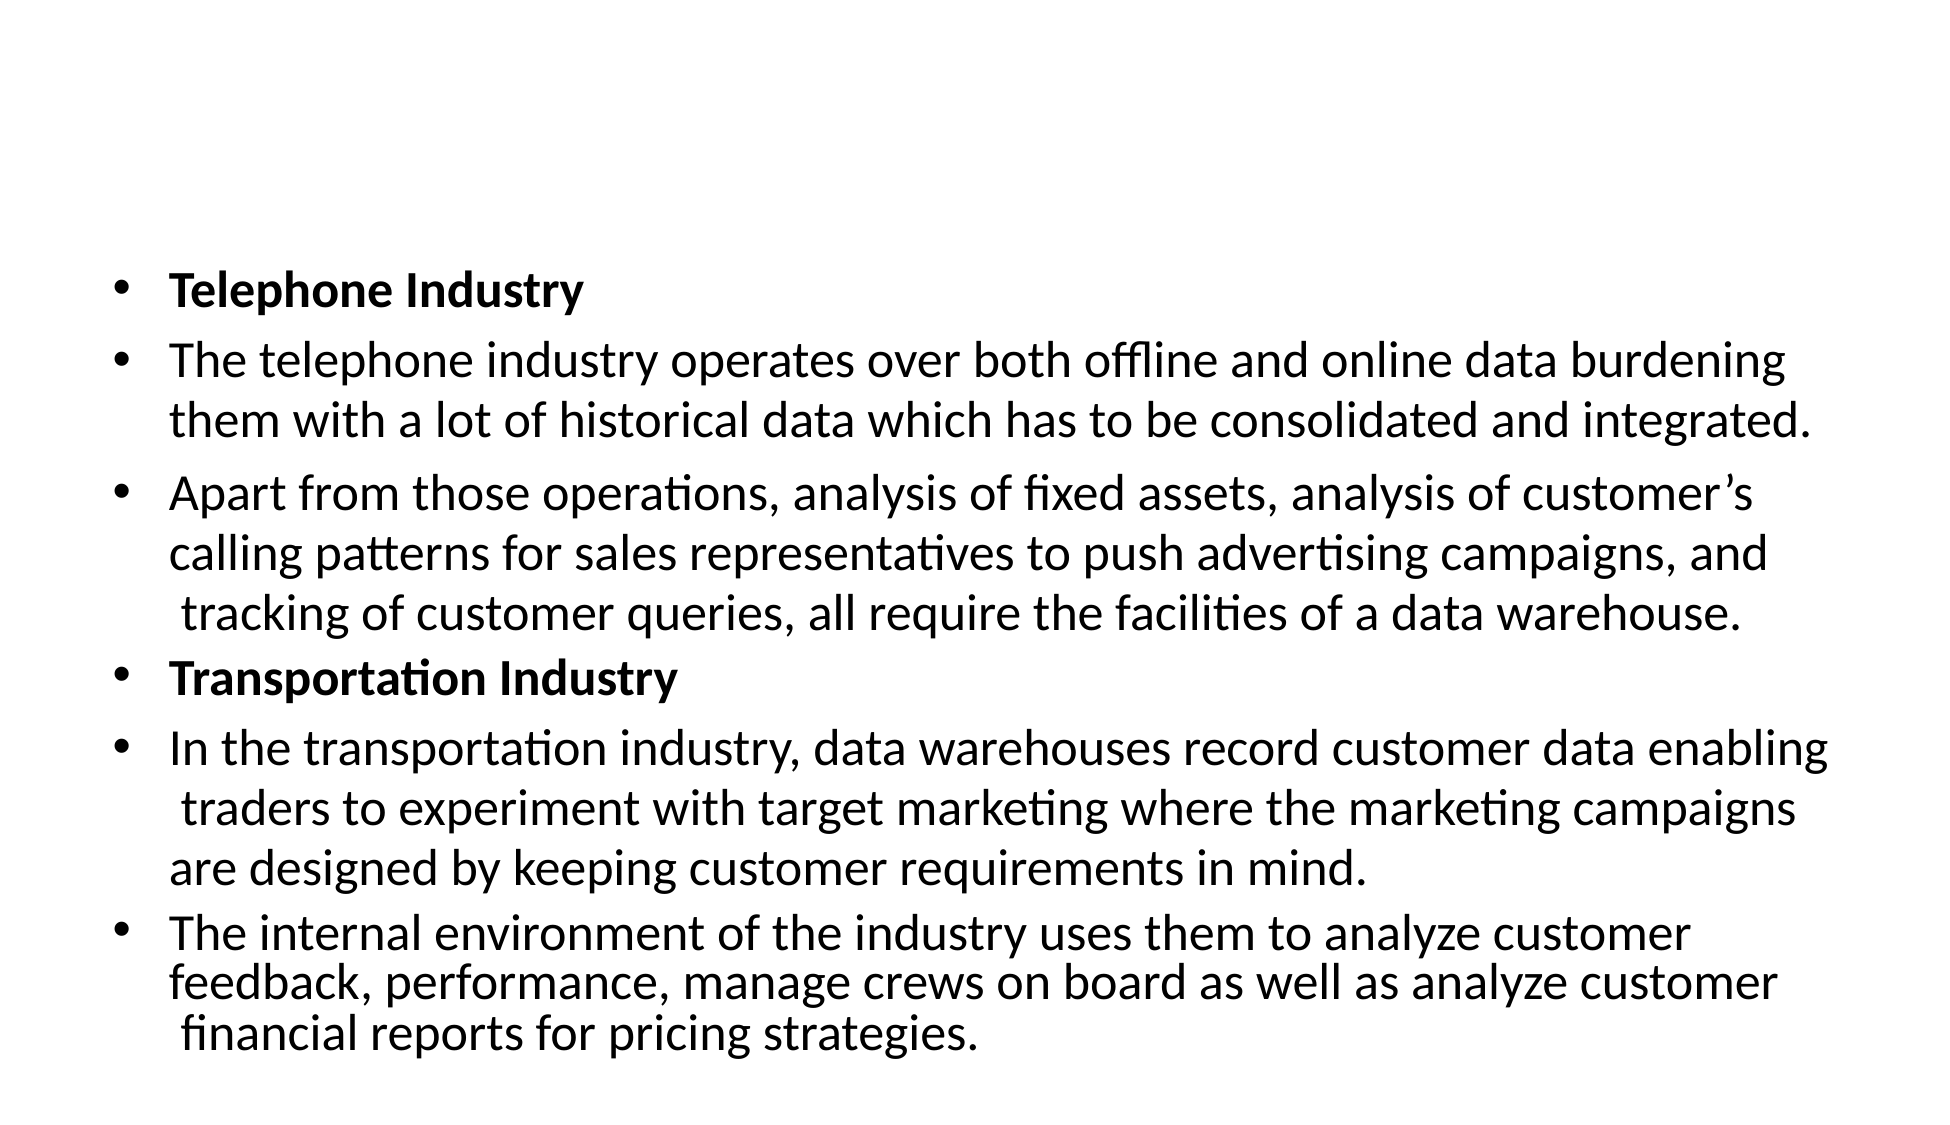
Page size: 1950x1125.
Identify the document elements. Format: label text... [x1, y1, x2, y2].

text_box Telephone Industry The telephone industry operates over both offline and online data burdening them with a lot of historical data which has to be consolidated and integrated. Apart from those operations, analysis of fixed assets, analysis of customer’s calling patterns for sales representatives to push advertising campaigns, and tracking of customer queries, all require the facilities of a data warehouse. Transportation Industry In the transportation industry, data warehouses record customer data enabling traders to experiment with target marketing where the marketing campaigns are designed by keeping customer requirements in mind. The internal environment of the industry uses them to analyze customer feedback, performance, manage crews on board as well as analyze customer financial reports for pricing strategies. [110, 253, 1836, 1061]
